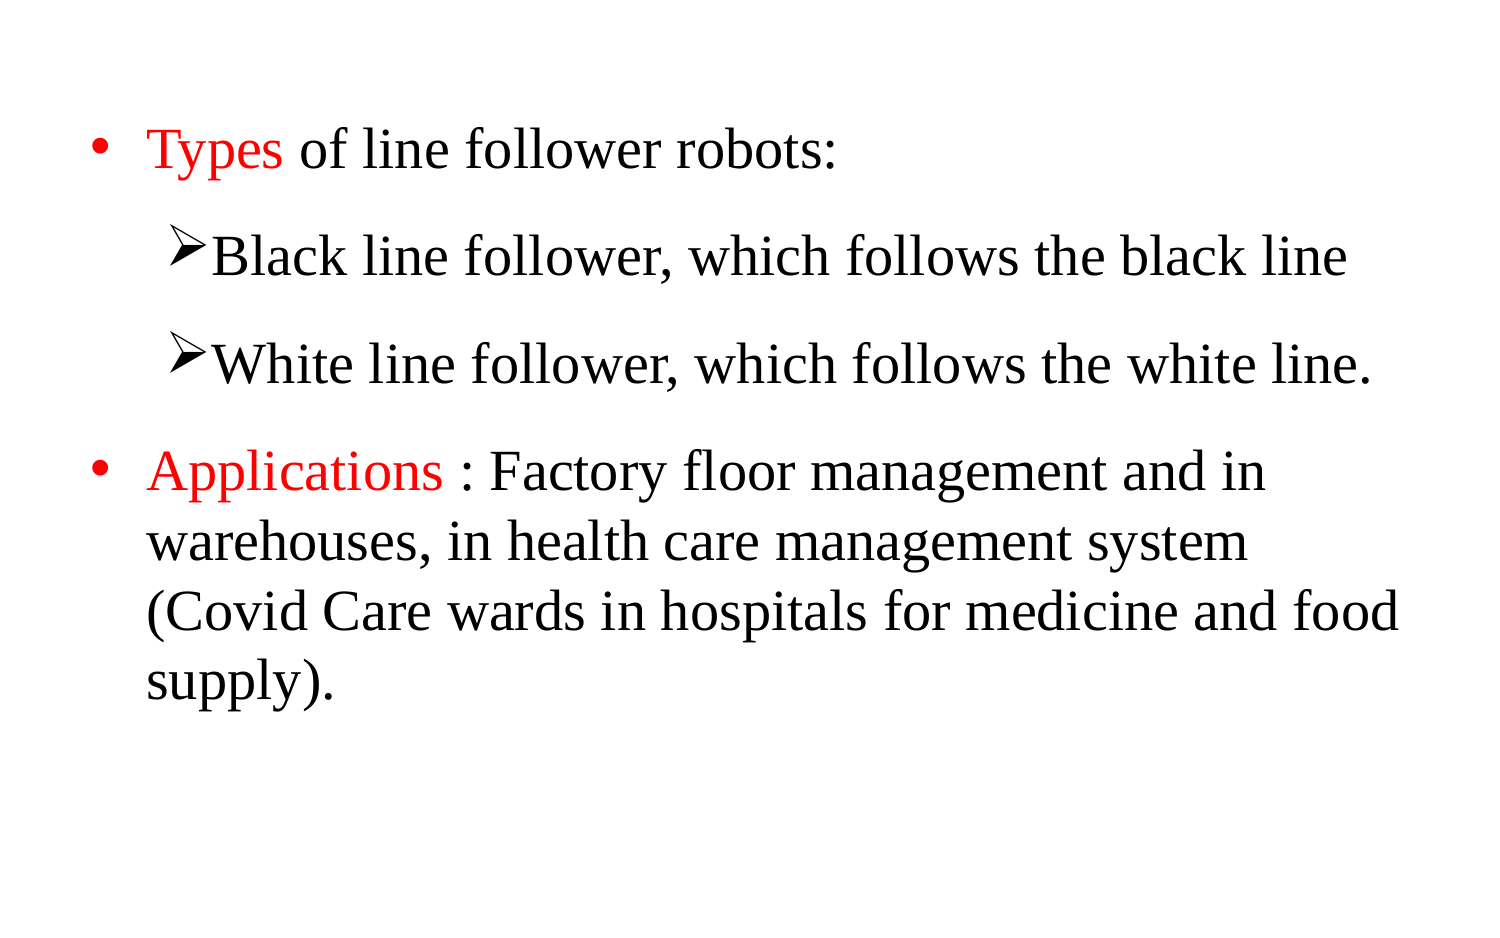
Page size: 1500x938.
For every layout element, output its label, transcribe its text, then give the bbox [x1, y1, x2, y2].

list Types of line follower robots: Black line follower, which follows the black line White line follower, which follows the white line. Applications : Factory floor management and in warehouses, in health care management system (Covid Care wards in hospitals for medicine and food supply). [75, 102, 1425, 894]
